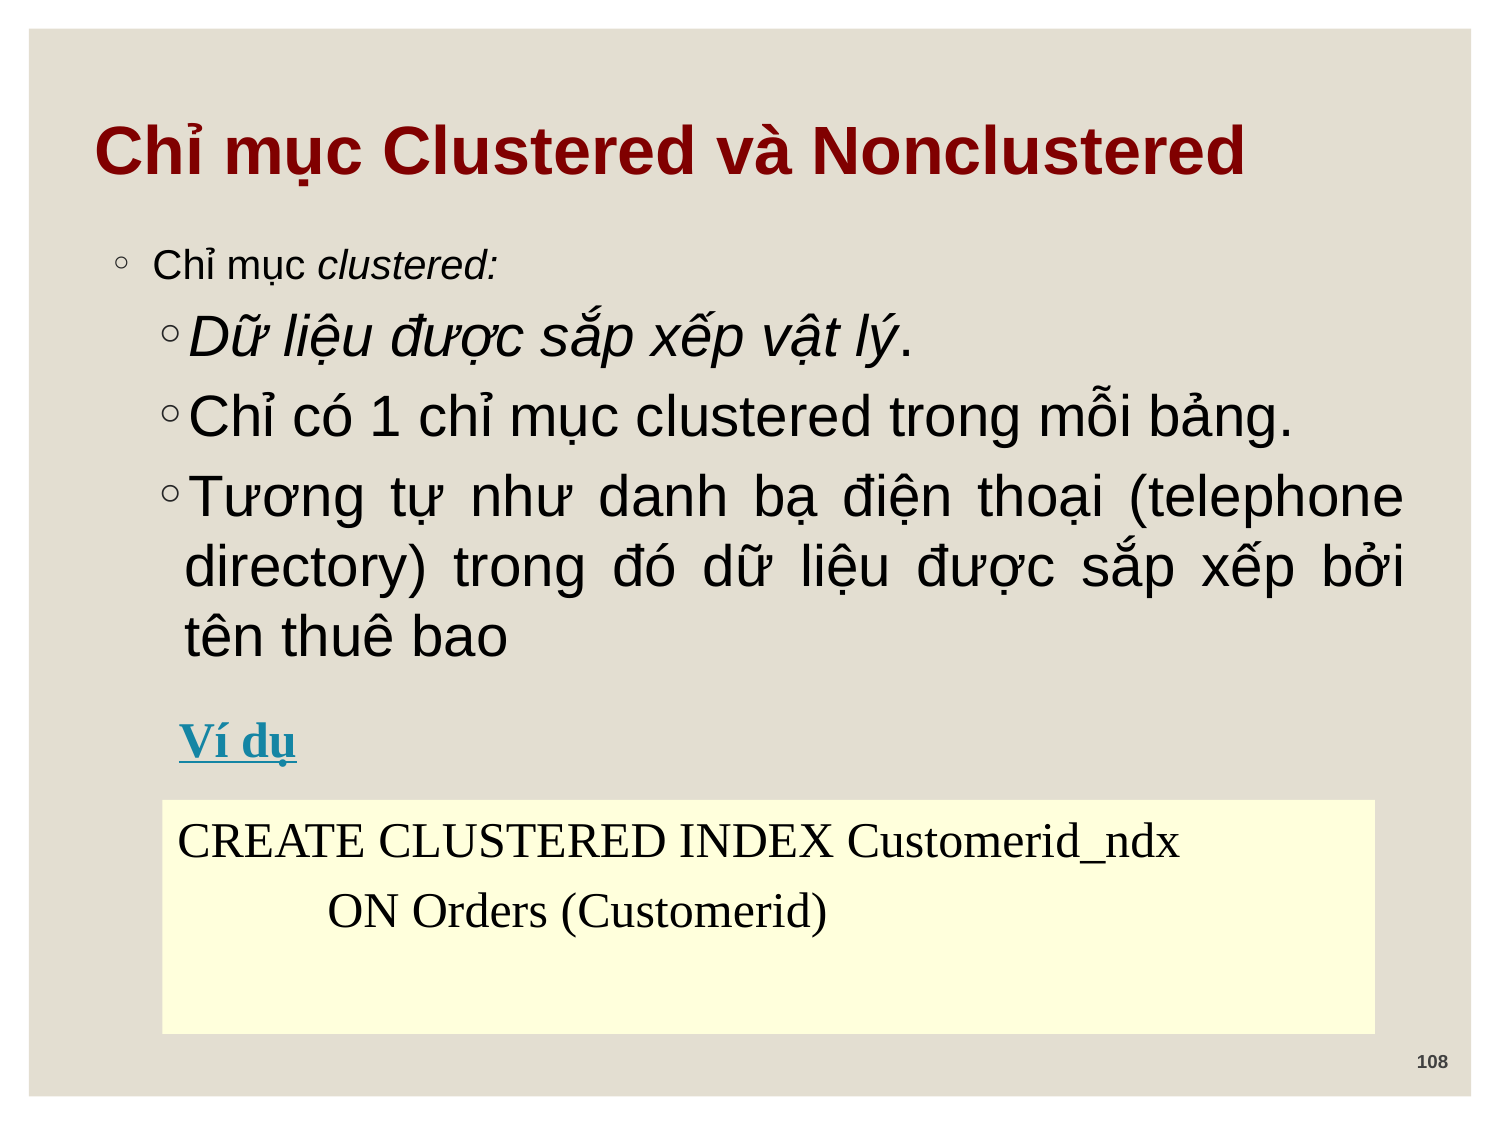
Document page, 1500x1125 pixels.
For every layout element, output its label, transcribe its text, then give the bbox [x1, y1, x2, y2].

slide_number 108 [1283, 1035, 1464, 1080]
text_box Ví dụ [163, 700, 312, 775]
text_box CREATE CLUSTERED INDEX Customerid_ndx ON Orders (Customerid) [162, 799, 1375, 1034]
title Chỉ mục Clustered và Nonclustered [79, 58, 1430, 198]
list Chỉ mục clustered: Dữ liệu được sắp xếp vật lý. Chỉ có 1 chỉ mục clustered trong mỗi bảng. Tương tự như danh bạ điện thoại (telephone directory) trong đó dữ liệu được sắp xếp bởi tên thuê bao [79, 222, 1422, 998]
